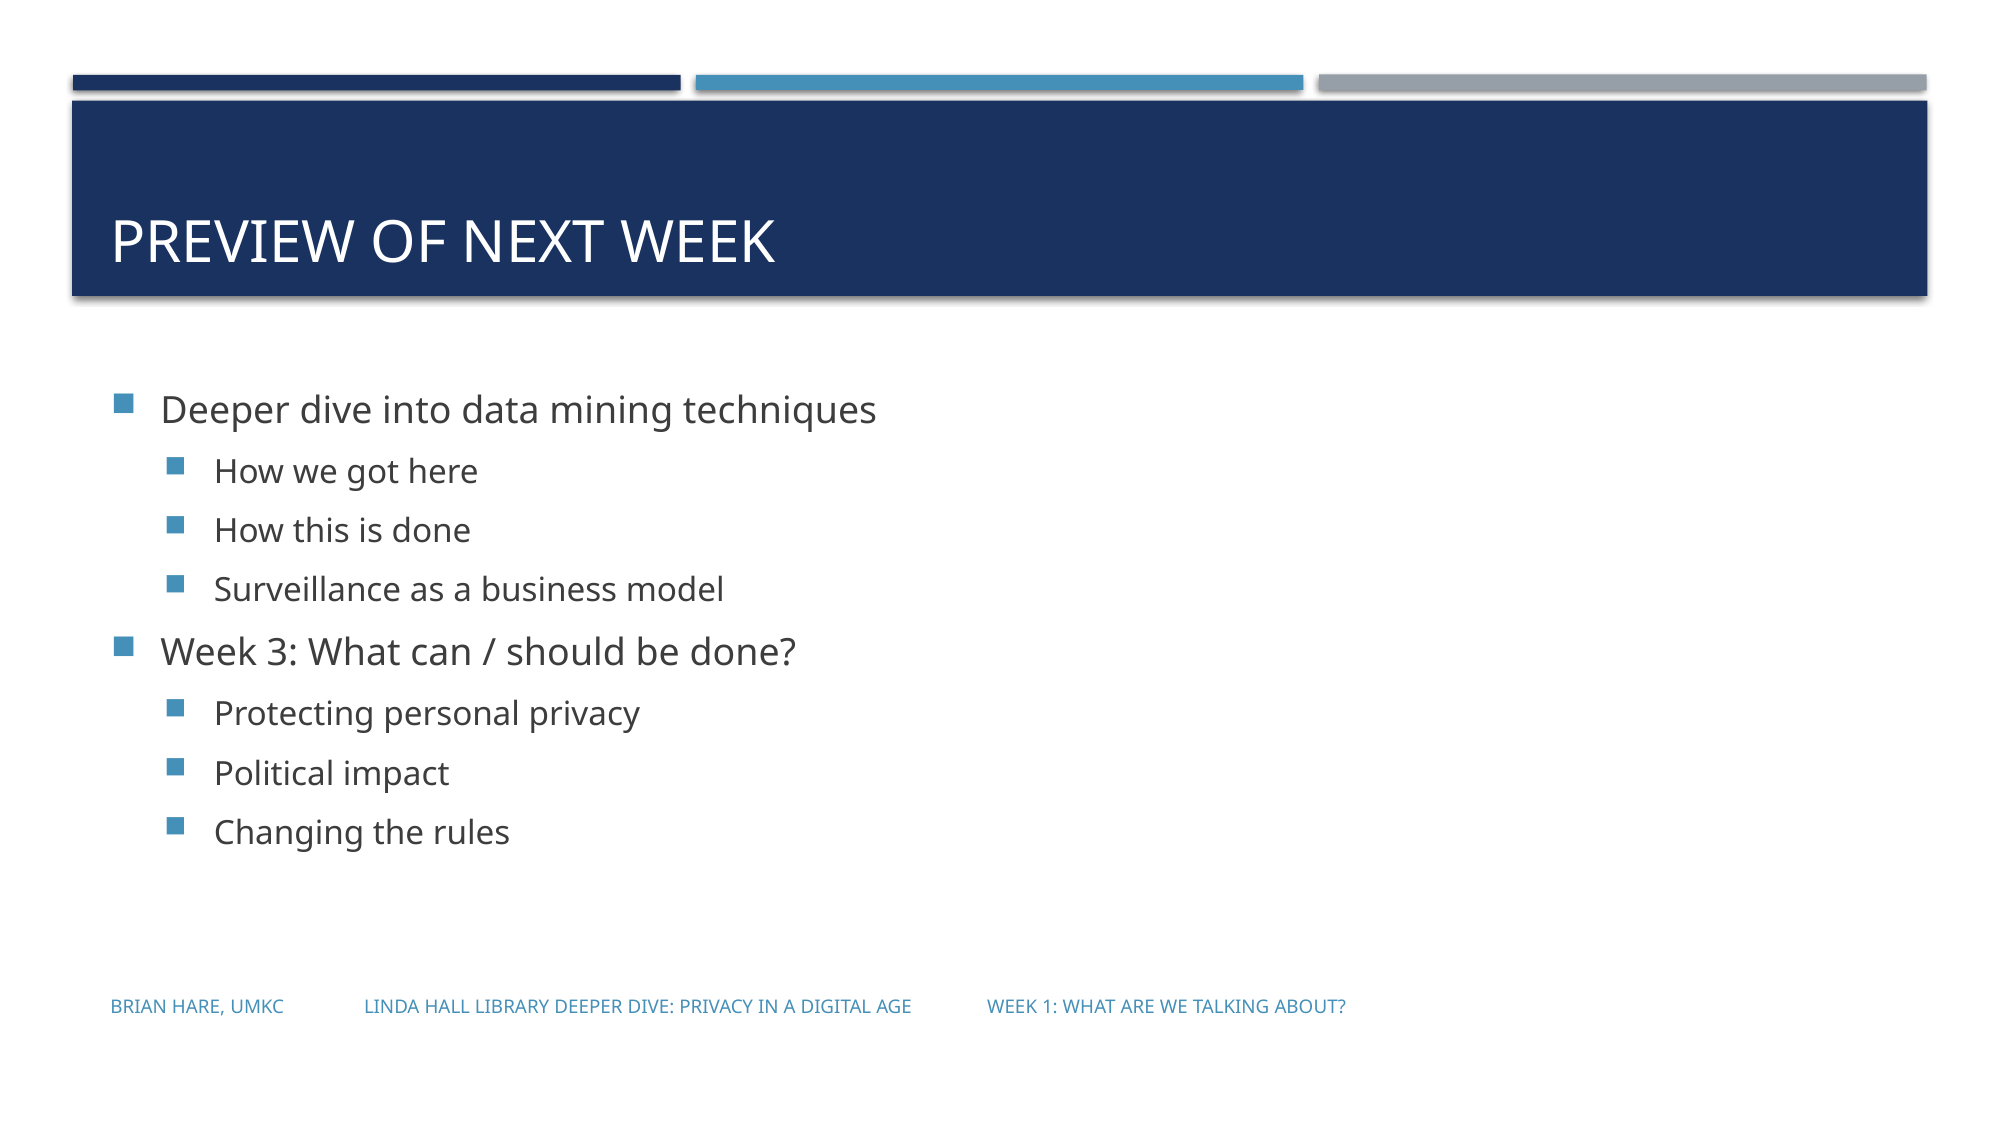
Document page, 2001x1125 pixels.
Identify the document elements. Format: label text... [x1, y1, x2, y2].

list Deeper dive into data mining techniques How we got here How this is done Surveillance as a business model Week 3: What can / should be done? Protecting personal privacy Political impact Changing the rules [95, 357, 1905, 962]
footer Brian Hare, UMKC Linda Hall Library Deeper Dive: Privacy in a Digital Age Week 1: What are we talking about? [95, 976, 1770, 1037]
title Preview of next week [95, 115, 1905, 282]
